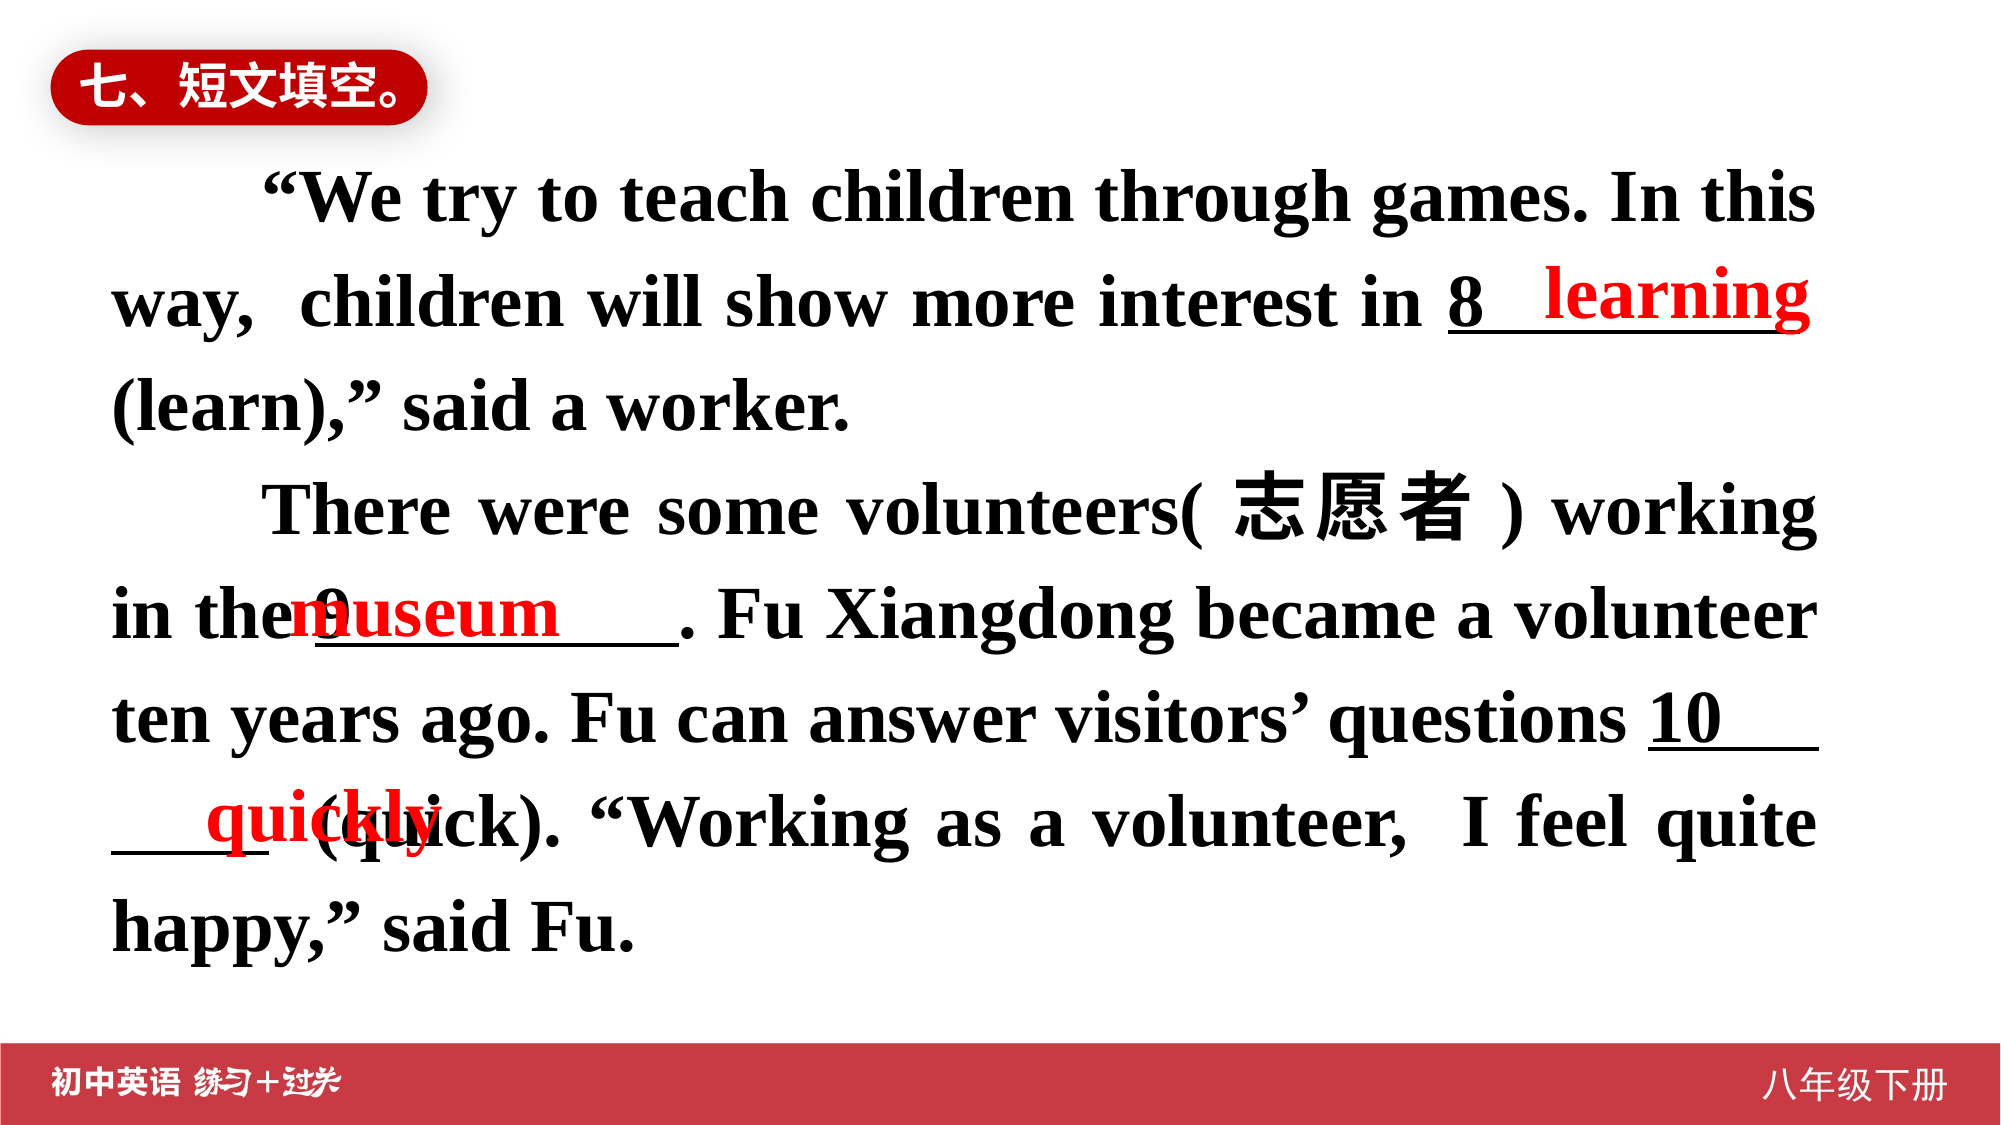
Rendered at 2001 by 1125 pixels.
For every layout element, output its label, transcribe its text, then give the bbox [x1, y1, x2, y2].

text_box museum [274, 554, 648, 660]
text_box learning [1529, 235, 1953, 341]
text_box quickly [190, 758, 564, 864]
text_box [49, 58, 63, 117]
text_box “We try to teach children through games. In this way, children will show more interest in 8 . (learn),” said a worker. There were some volunteers(志愿者) working in the 9 . Fu Xiangdong became a volunteer ten years ago. Fu can answer visitors’ questions 10 . (quick). “Working as a volunteer, I feel quite happy,” said Fu. [96, 125, 1834, 974]
picture [0, 0, 2001, 1125]
text_box [70, 122, 408, 127]
text_box 七、短文填空。 [63, 47, 428, 122]
